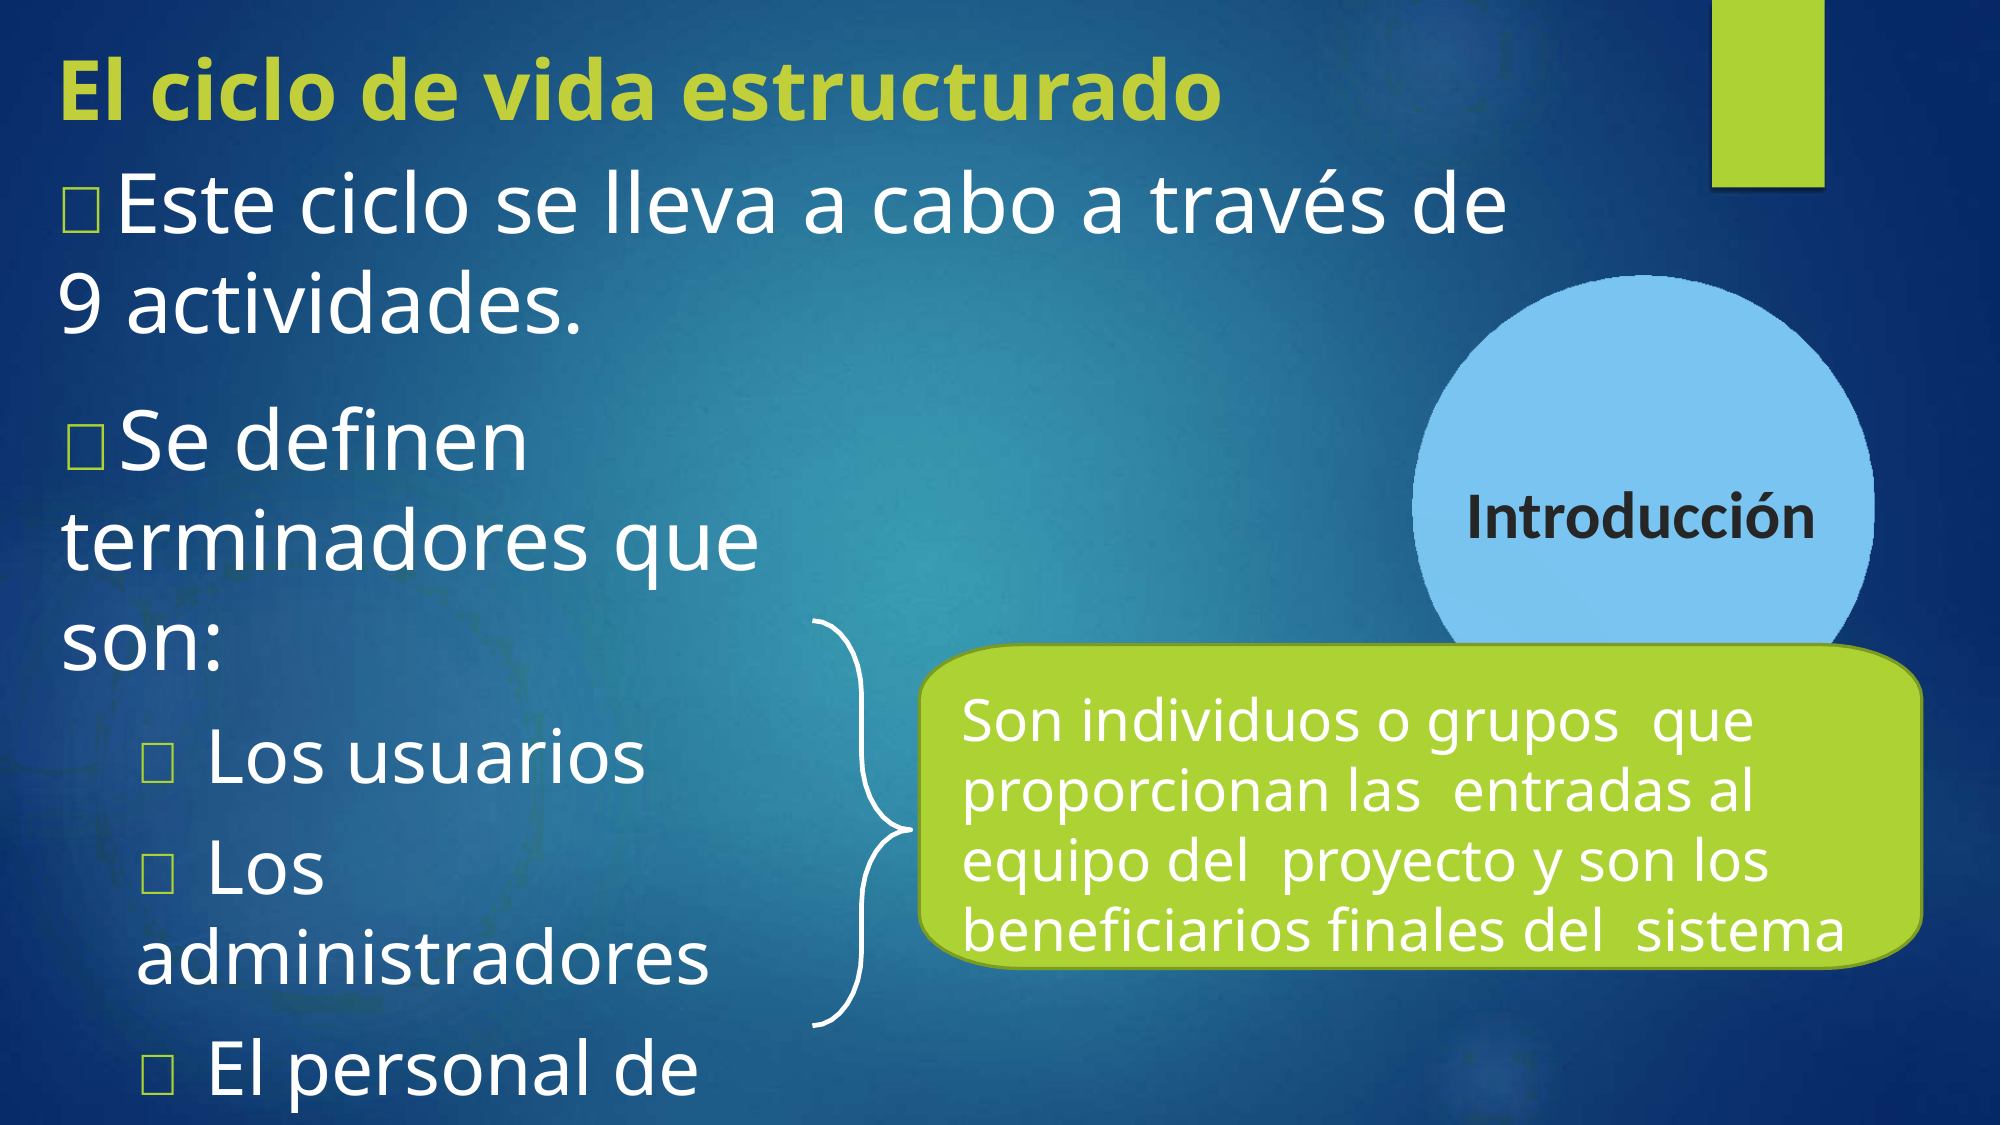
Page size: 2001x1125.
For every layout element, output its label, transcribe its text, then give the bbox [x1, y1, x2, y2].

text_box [916, 642, 1926, 971]
text_box [812, 620, 910, 1026]
text_box Introducción [1431, 464, 1852, 560]
title El ciclo de vida estructurado [53, 34, 1554, 225]
text_box  Este ciclo se lleva a cabo a través de 9 actividades. [53, 148, 1533, 351]
text_box  Se definen terminadores que son:  Los usuarios  Los administradores  El personal de operaciones [58, 362, 858, 1125]
picture [0, 0, 2000, 1125]
